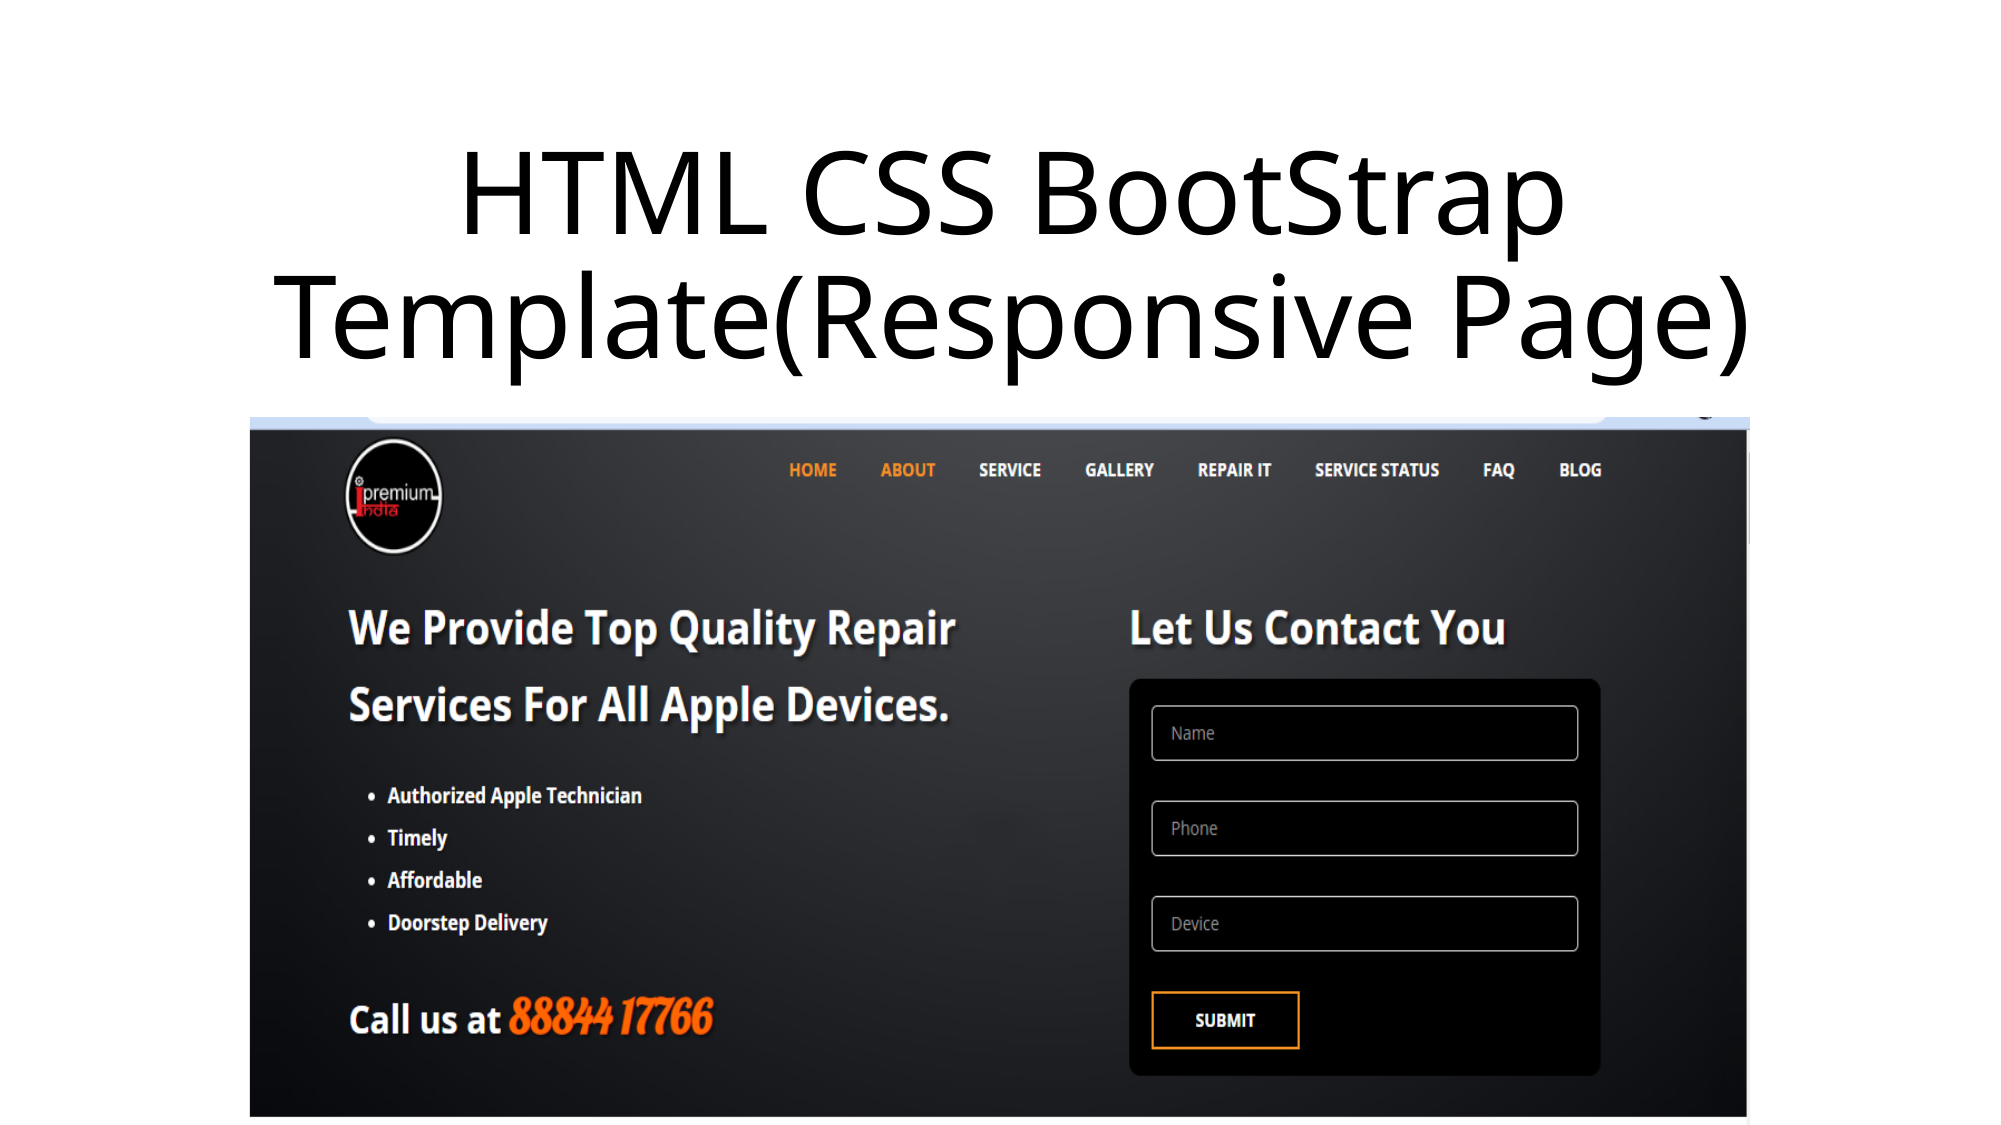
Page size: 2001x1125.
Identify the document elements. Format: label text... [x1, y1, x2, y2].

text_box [249, 417, 1750, 1125]
title HTML CSS BootStrap Template(Responsive Page) [249, 32, 1777, 392]
